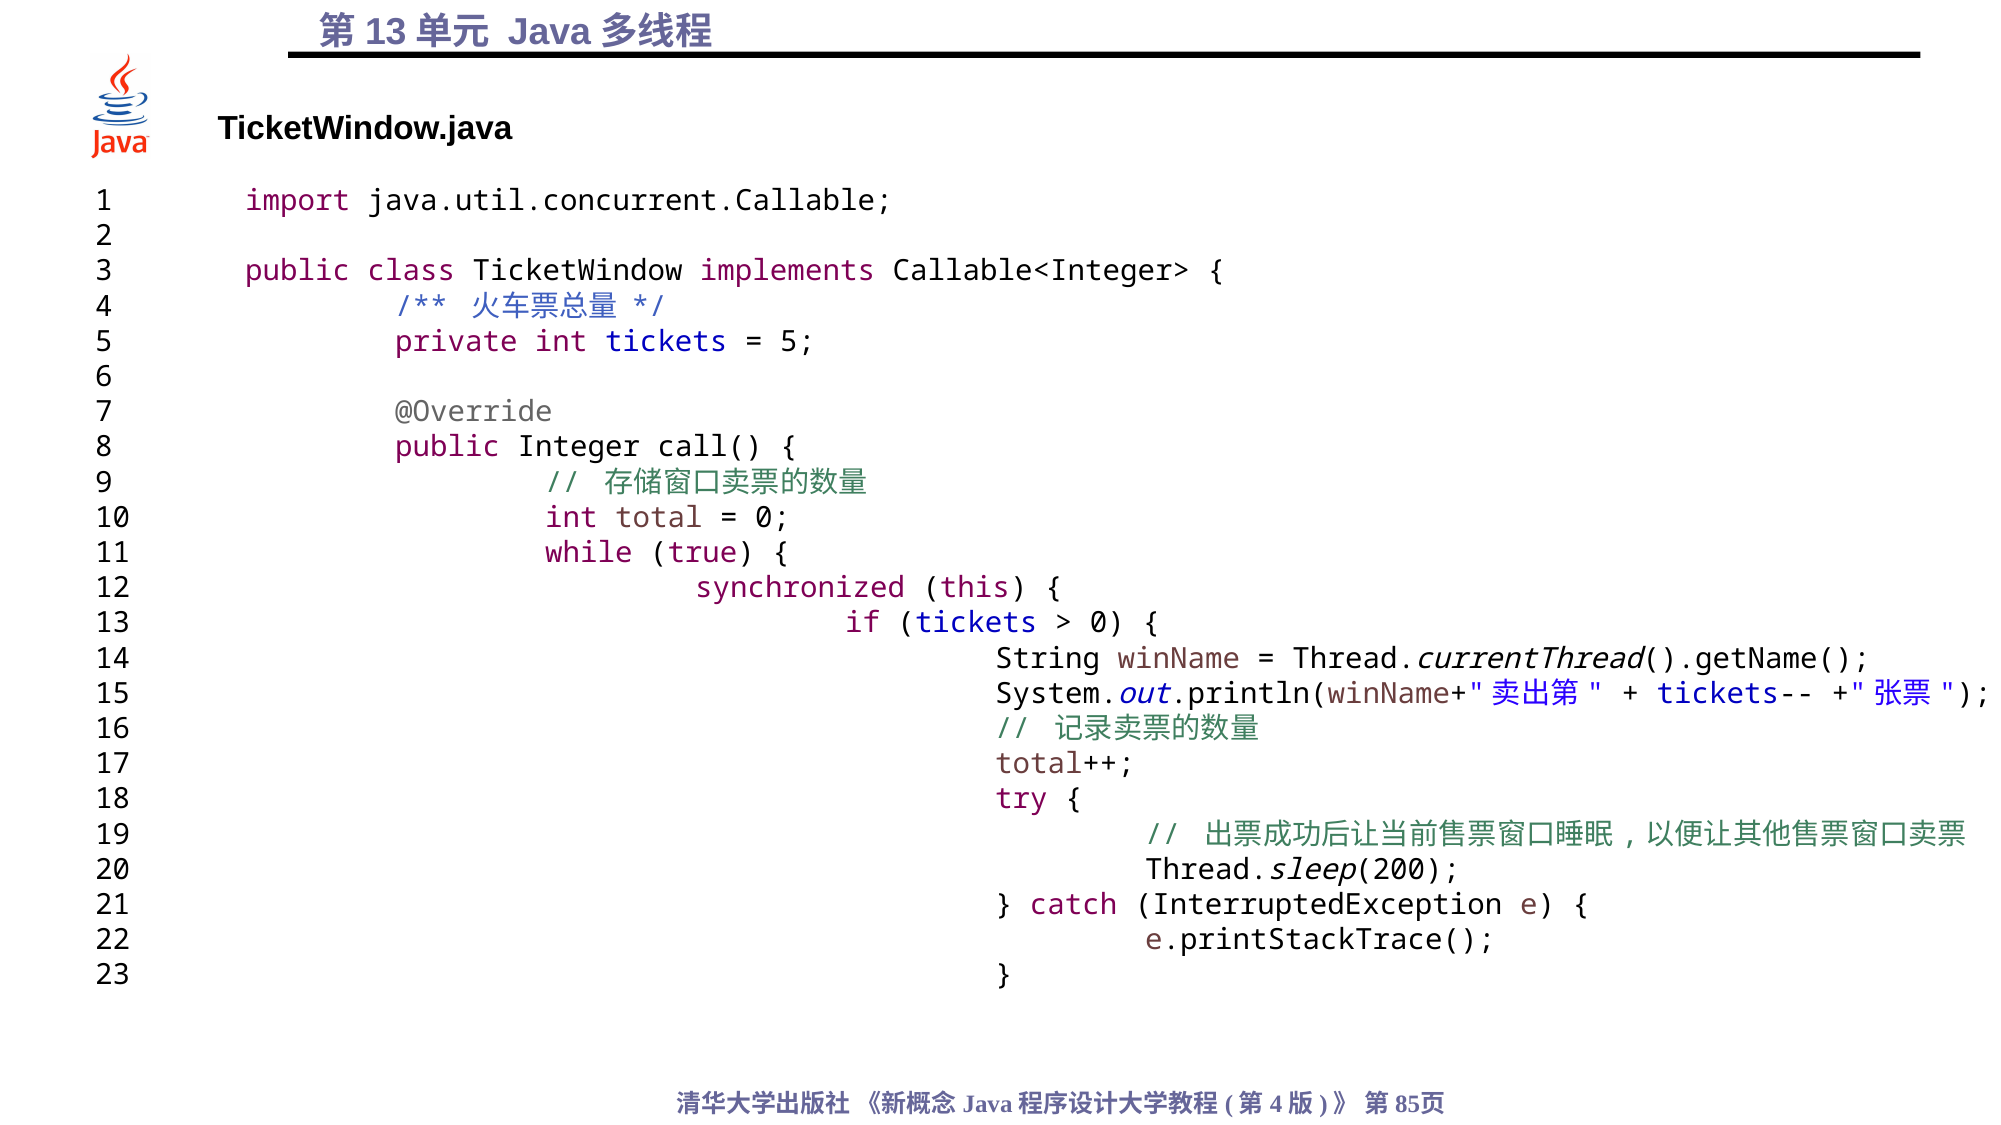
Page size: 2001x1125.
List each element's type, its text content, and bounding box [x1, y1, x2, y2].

text_box TicketWindow.java [202, 98, 537, 154]
text_box 1 import java.util.concurrent.Callable; 2 3 public class TicketWindow implements Callable<Integer> { 4 /** 火车票总量 */ 5 private int tickets = 5; 6 7 @Override 8 public Integer call() { 9 // 存储窗口卖票的数量 10 int total = 0; 11 while (true) { 12 synchronized (this) { 13 if (tickets > 0) { 14 String winName = Thread.currentThread().getName(); 15 System.out.println(winName+"卖出第" + tickets-- +"张票"); 16 // 记录卖票的数量 17 total++; 18 try { 19 // 出票成功后让当前售票窗口睡眠,以便让其他售票窗口卖票 20 Thread.sleep(200); 21 } catch (InterruptedException e) { 22 e.printStackTrace(); 23 } [80, 183, 2000, 998]
picture [90, 53, 151, 159]
